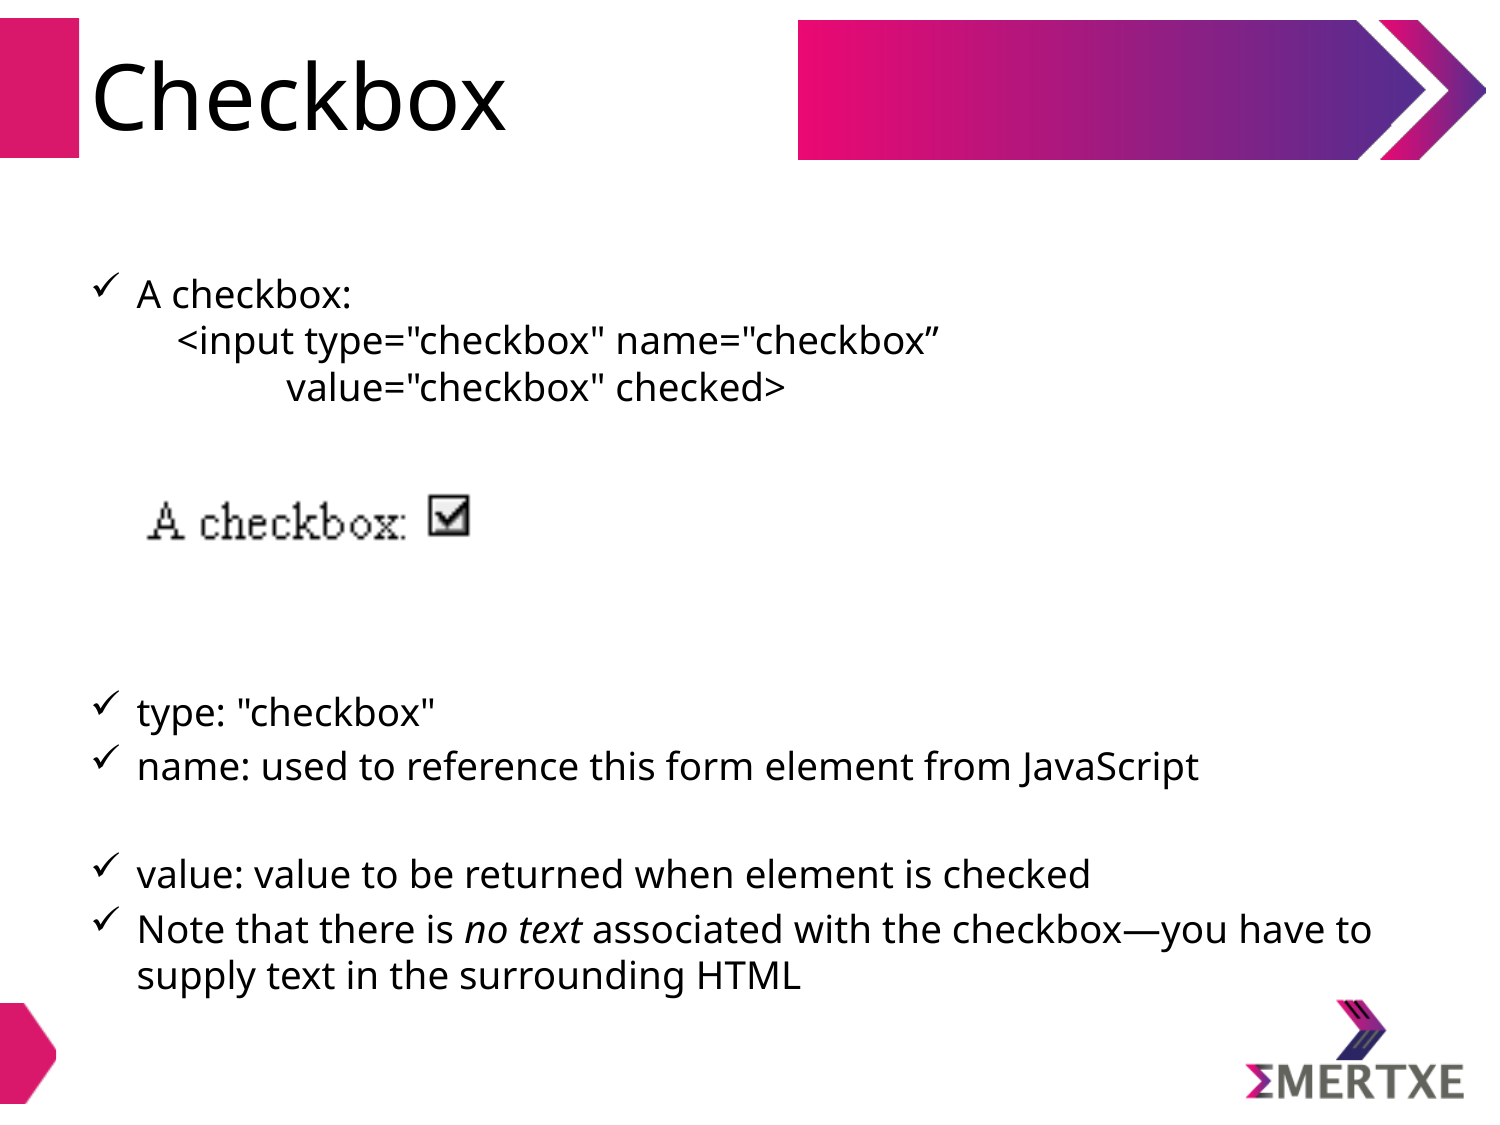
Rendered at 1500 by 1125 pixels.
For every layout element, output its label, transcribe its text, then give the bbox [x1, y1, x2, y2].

picture [135, 479, 511, 561]
title Checkbox [75, 0, 1425, 188]
picture [1245, 996, 1465, 1099]
picture [1425, 20, 1486, 160]
list A checkbox: <input type="checkbox" name="checkbox” value="checkbox" checked> type: "checkbox" name: used to reference this form element from JavaScript value: value to be returned when element is checked Note that there is no text associated with the checkbox—you have to supply text in the surrounding HTML [75, 262, 1425, 1005]
